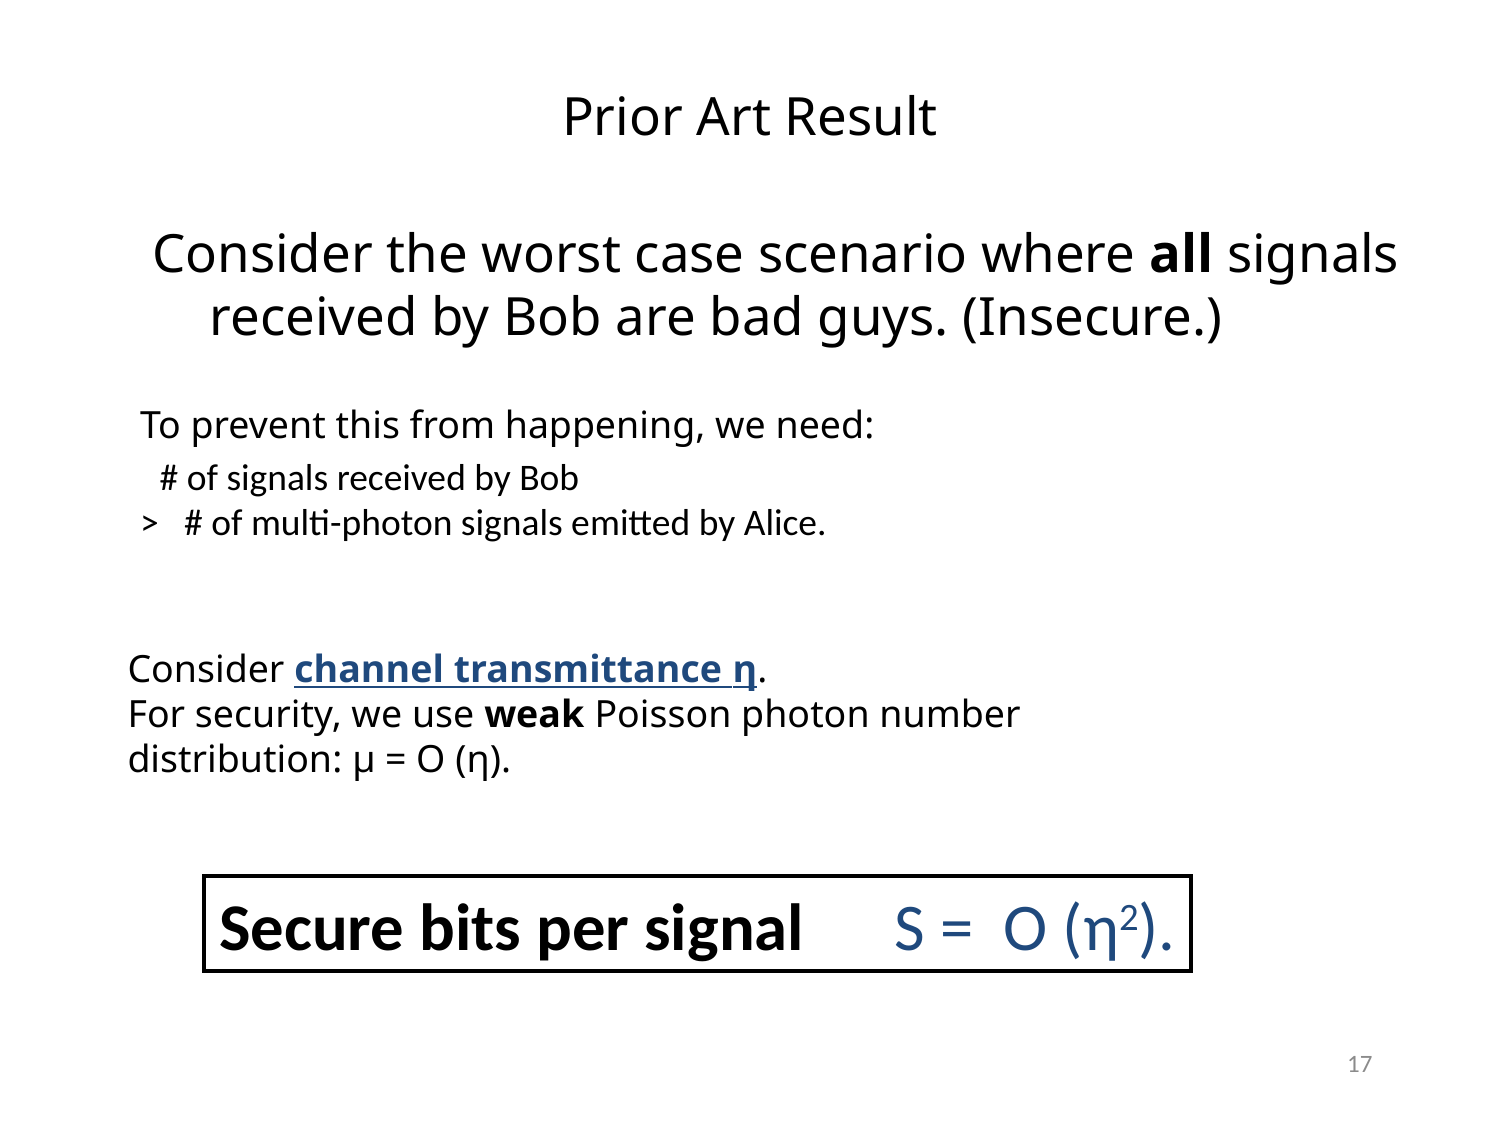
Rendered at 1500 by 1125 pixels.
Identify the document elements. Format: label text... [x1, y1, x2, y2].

list Consider the worst case scenario where all signals received by Bob are bad guys. (Insecure.) [137, 212, 1438, 363]
title Prior Art Result [112, 75, 1388, 154]
text_box Secure bits per signal S = O (η2). [204, 876, 1191, 972]
text_box Consider channel transmittance η. For security, we use weak Poisson photon number distribution: μ = O (η). [112, 637, 1300, 788]
slide_number 17 [1074, 1025, 1388, 1100]
text_box To prevent this from happening, we need: # of signals received by Bob > # of multi-photon signals emitted by Alice. [125, 393, 1150, 551]
